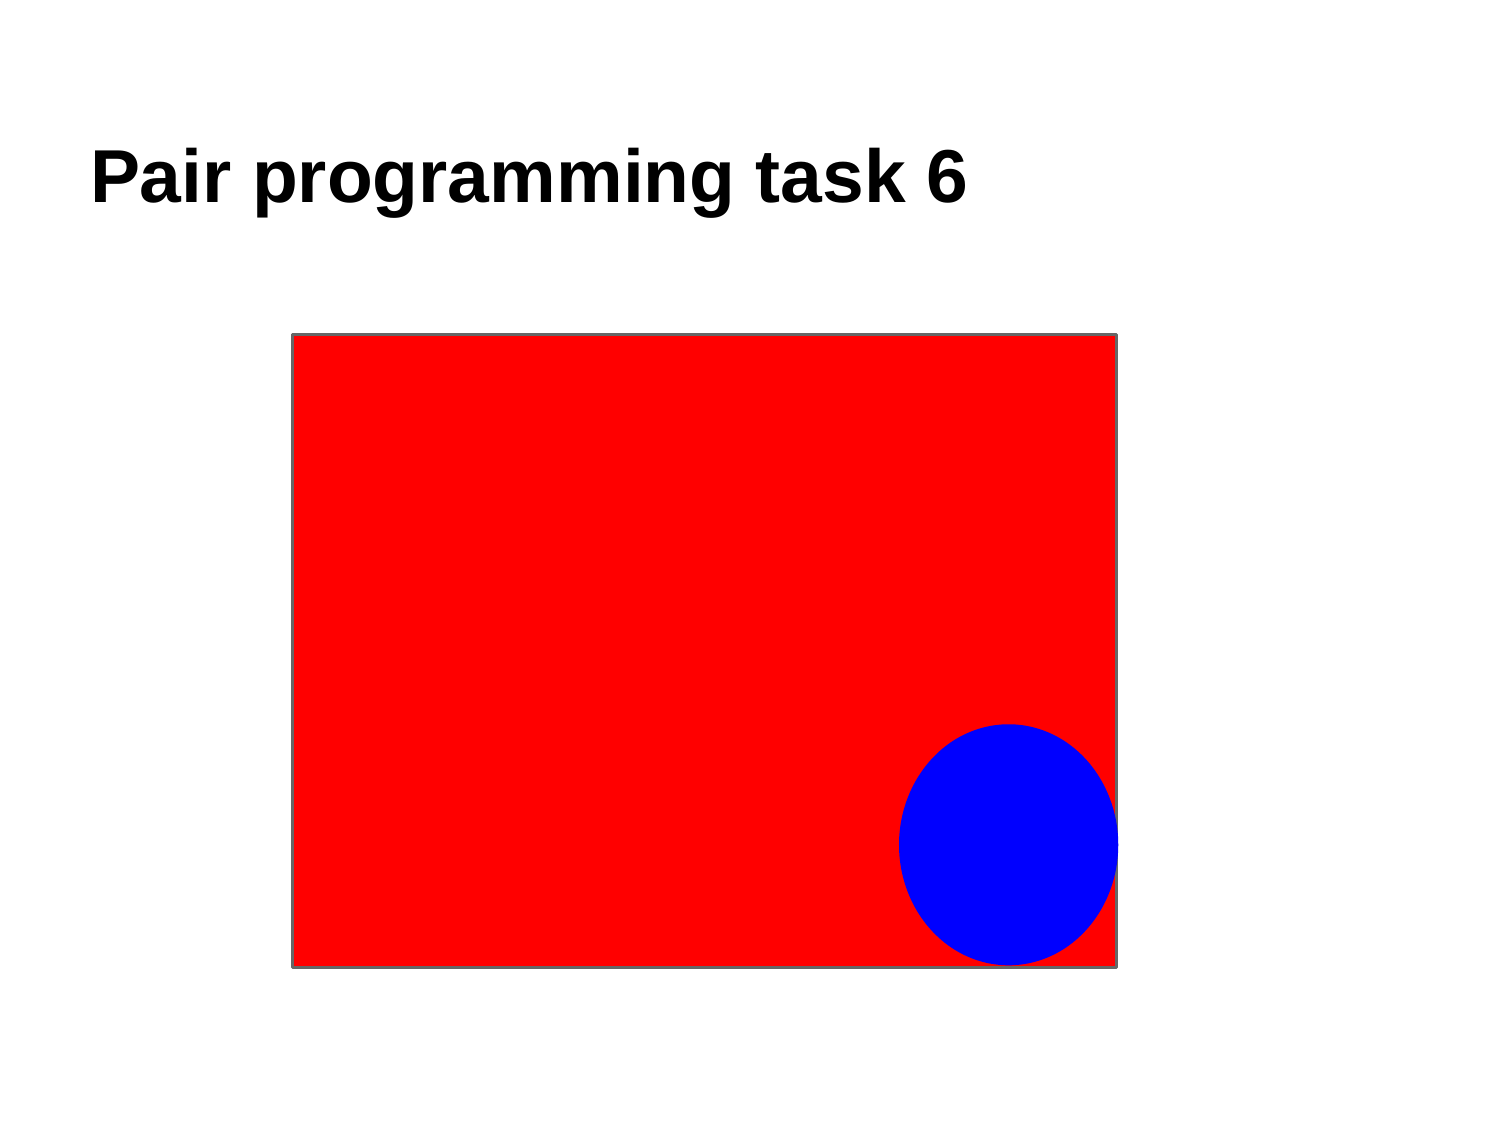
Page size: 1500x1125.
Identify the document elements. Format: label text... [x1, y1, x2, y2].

text_box [292, 334, 1117, 968]
title Pair programming task 6 [75, 45, 1425, 233]
text_box [898, 724, 1119, 966]
